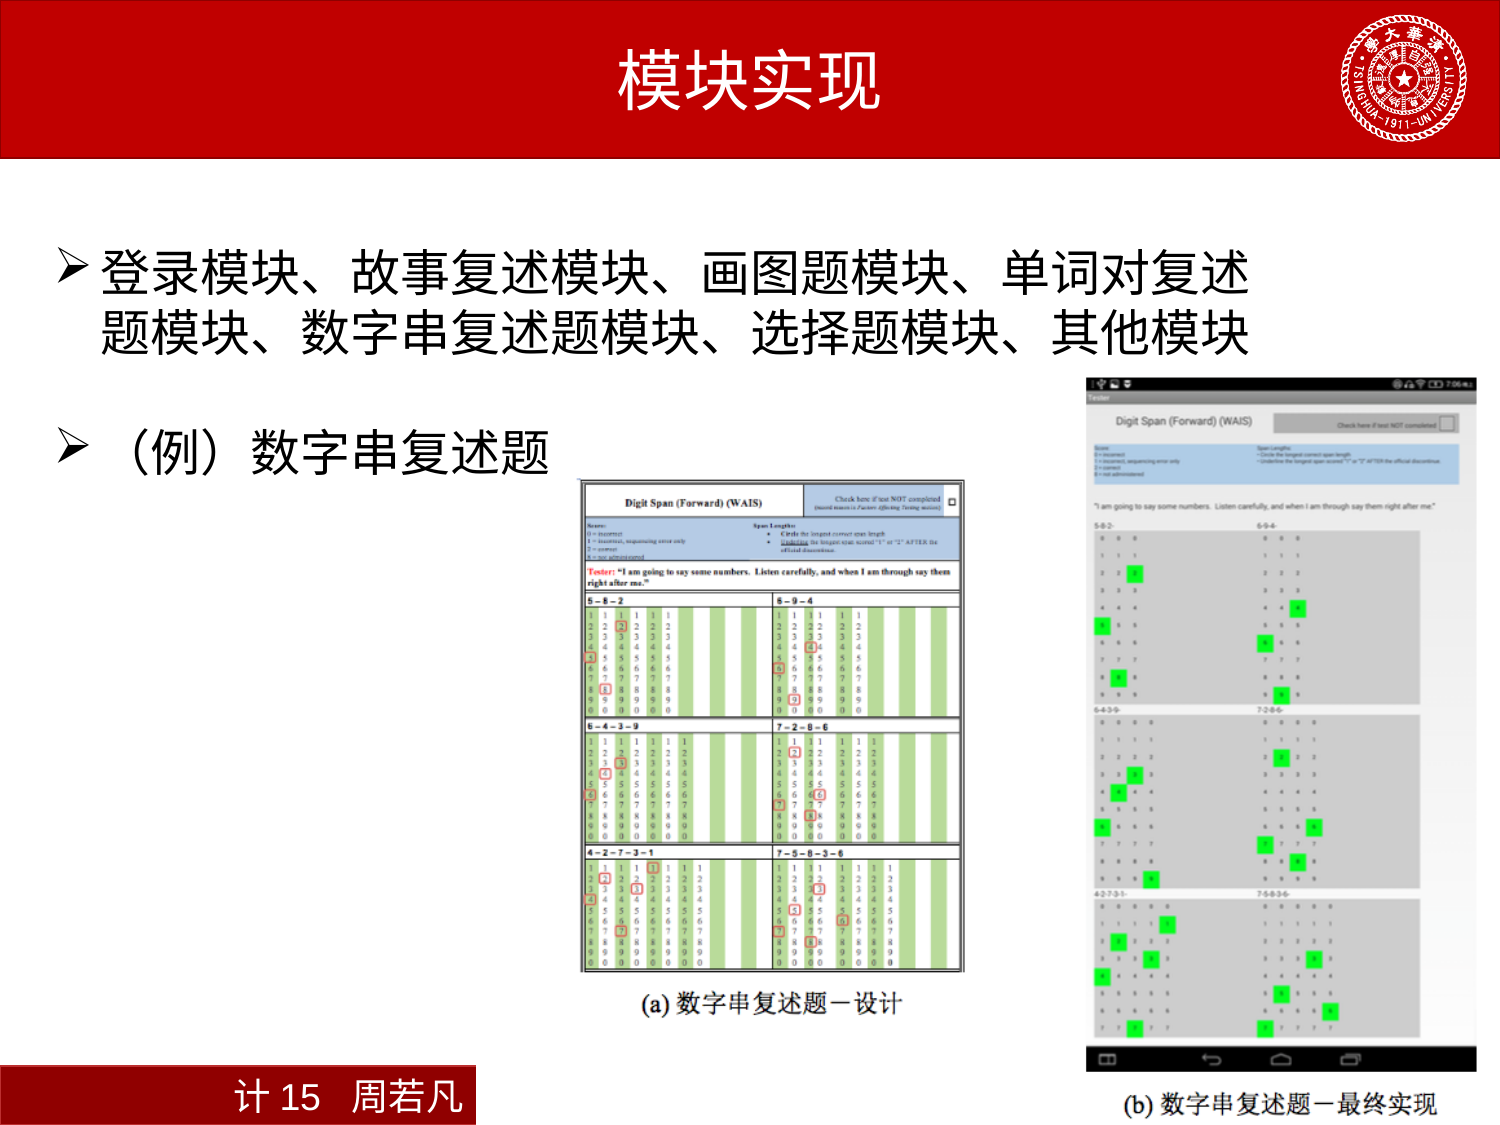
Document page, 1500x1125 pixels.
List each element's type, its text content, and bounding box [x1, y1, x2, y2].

picture [476, 357, 1500, 1125]
text_box 登录模块、故事复述模块、画图题模块、单词对复述题模块、数字串复述题模块、选择题模块、其他模块 （例）数字串复述题 [38, 174, 1299, 490]
text_box 模块实现 [0, 0, 1500, 159]
picture [1316, 0, 1500, 156]
text_box 计15 周若凡 [0, 1065, 476, 1125]
